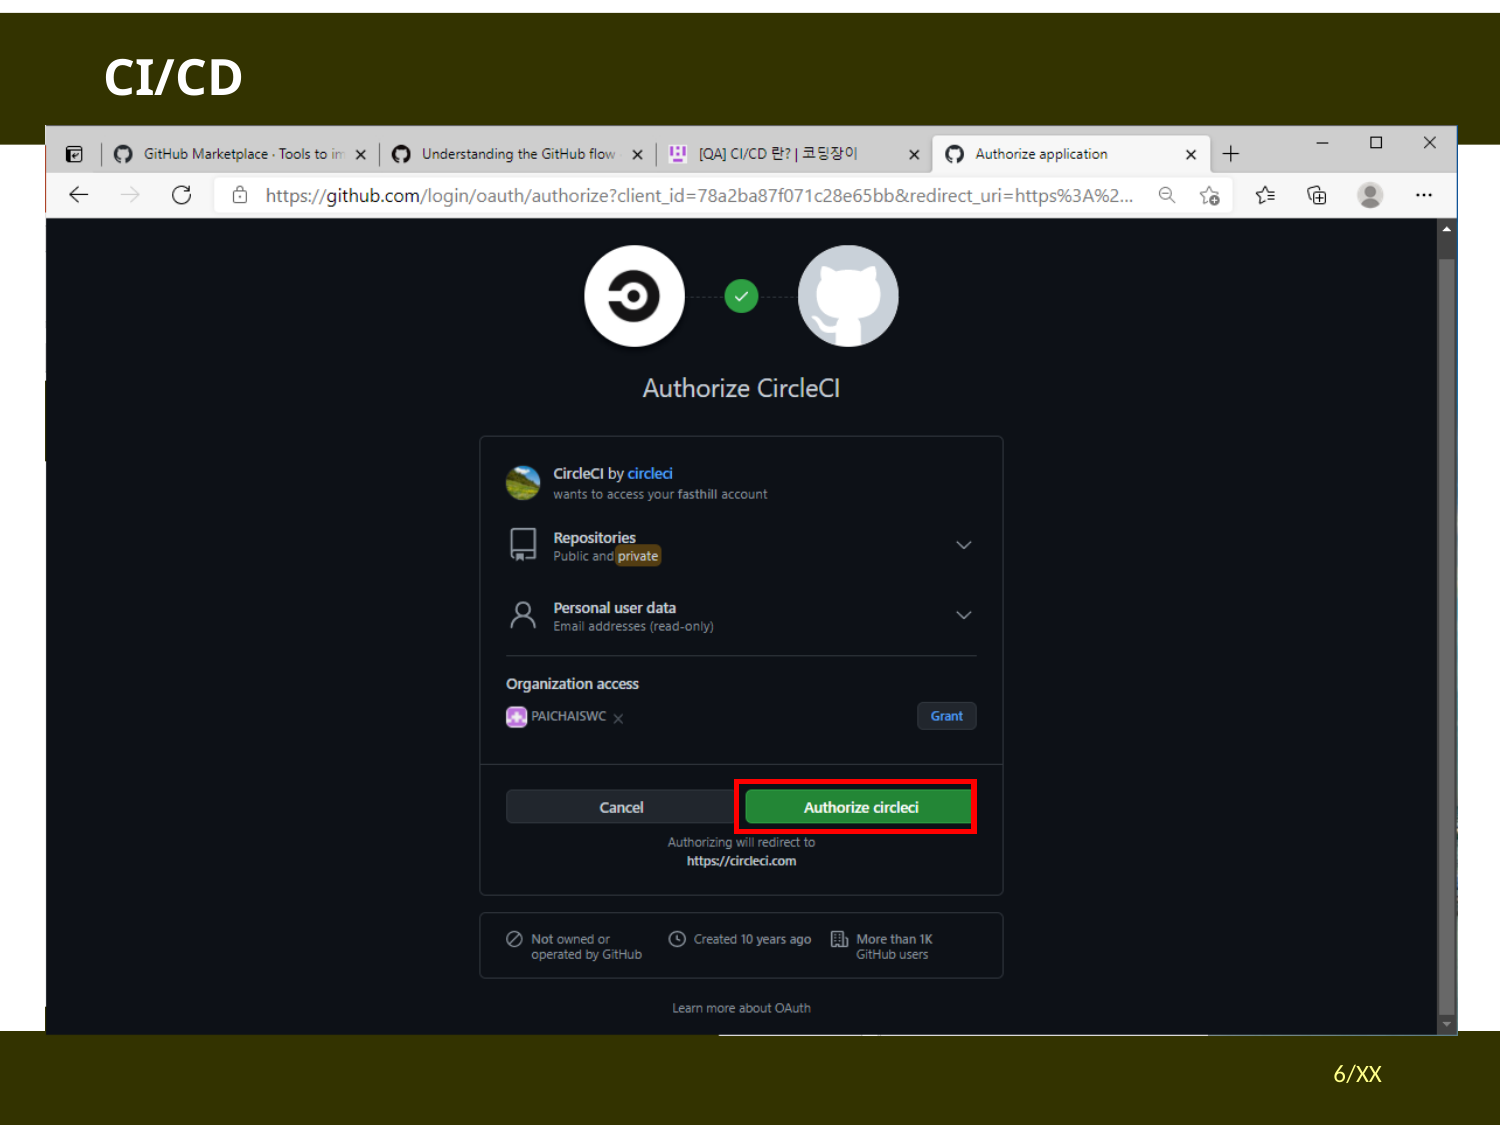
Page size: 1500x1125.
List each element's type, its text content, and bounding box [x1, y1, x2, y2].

slide_number 6/XX [1059, 1042, 1397, 1103]
picture [45, 125, 1458, 1036]
title CI/CD [88, 31, 1441, 125]
